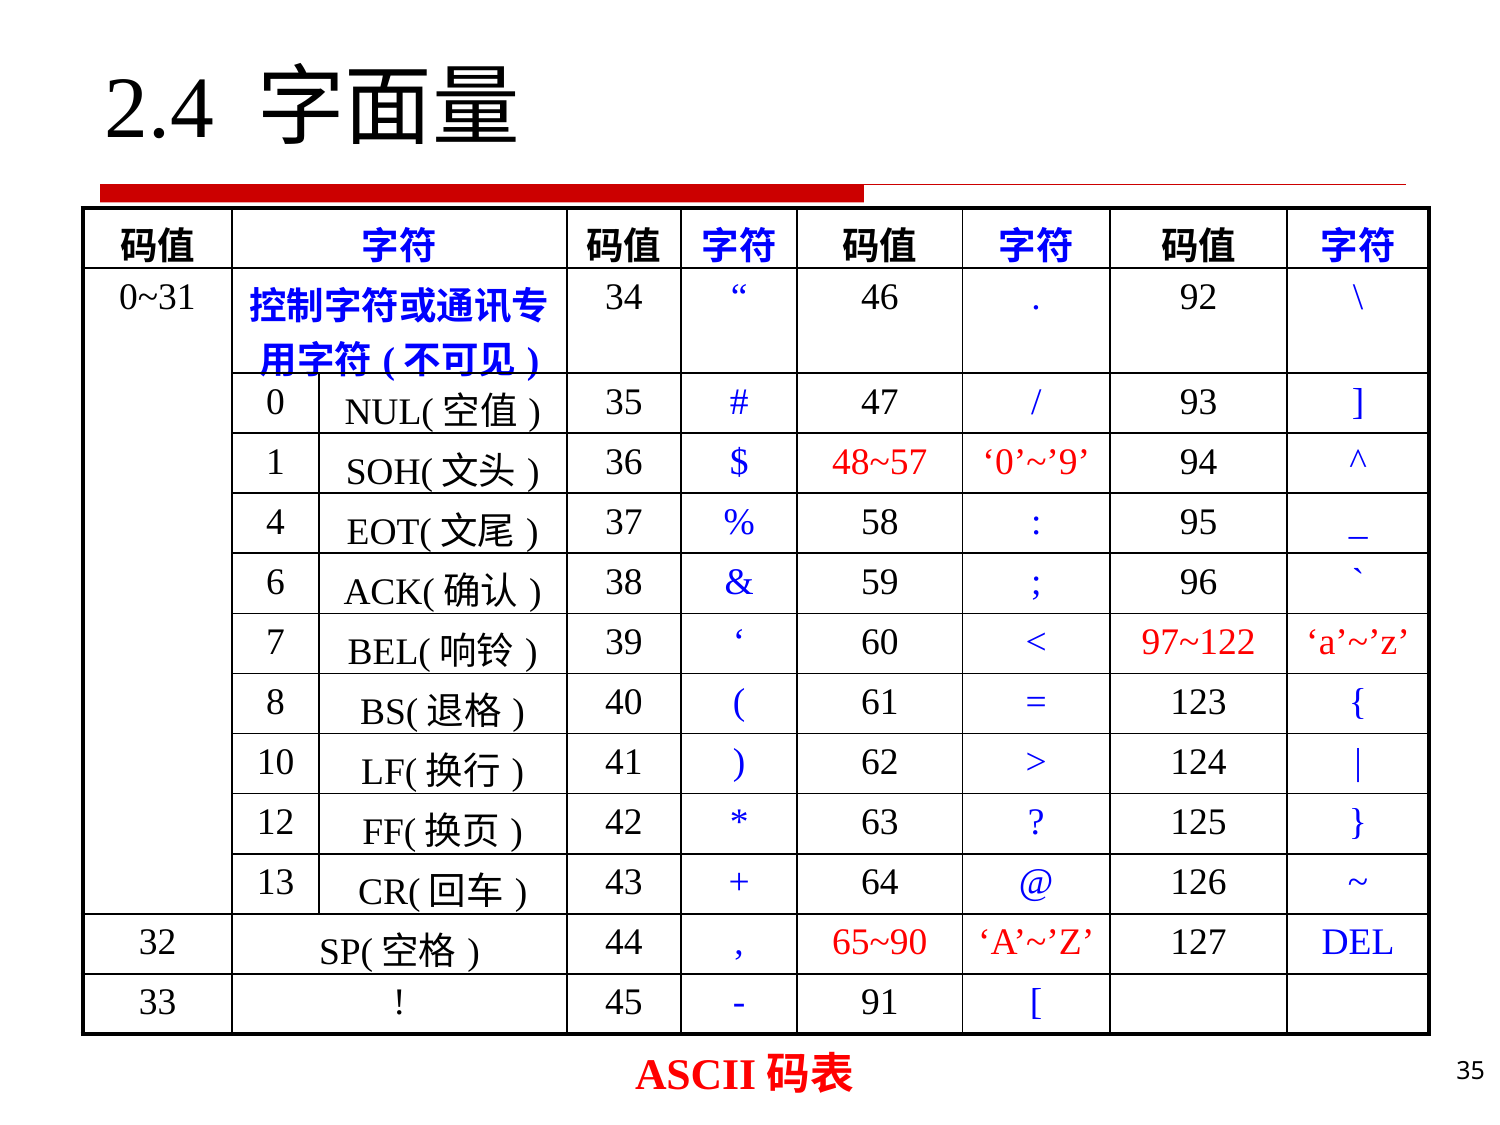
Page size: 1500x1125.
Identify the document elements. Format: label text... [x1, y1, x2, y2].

table_cell @ [963, 855, 1109, 913]
table_cell 45 [568, 975, 680, 1032]
table_cell 39 [568, 614, 680, 673]
table_header 字符 [963, 210, 1109, 267]
table_cell [ [963, 975, 1109, 1032]
table_cell 34 [568, 269, 680, 372]
table_cell 58 [798, 494, 962, 552]
text_box 2.4 字面量 [90, 42, 535, 163]
table_cell 91 [798, 975, 962, 1032]
table_header 码值 [568, 210, 680, 267]
table_cell $ [682, 434, 796, 492]
table_cell & [682, 554, 796, 613]
table_cell 93 [1111, 374, 1286, 432]
table_cell 124 [1111, 734, 1286, 793]
table_cell [1111, 975, 1286, 1032]
table_cell ~ [1288, 855, 1427, 913]
table_cell 48~57 [798, 434, 962, 492]
table_cell 47 [798, 374, 962, 432]
table_cell 7 [233, 614, 318, 673]
table_cell 126 [1111, 855, 1286, 913]
table_cell / [963, 374, 1109, 432]
table_cell ACK(确认) [320, 554, 566, 613]
table_cell 13 [233, 855, 318, 913]
table_cell 61 [798, 674, 962, 733]
table_cell 37 [568, 494, 680, 552]
footer 35 [1179, 1046, 1500, 1125]
table_cell ( [682, 674, 796, 733]
table_cell # [682, 374, 796, 432]
table_cell 96 [1111, 554, 1286, 613]
table_cell , [682, 915, 796, 973]
table_cell 59 [798, 554, 962, 613]
table_cell [1288, 975, 1427, 1032]
table_cell 46 [798, 269, 962, 372]
table_cell ‘A’~’Z’ [963, 915, 1109, 973]
table_cell ? [963, 794, 1109, 853]
table_cell ! [233, 975, 566, 1032]
table_cell 8 [233, 674, 318, 733]
table_cell 63 [798, 794, 962, 853]
table_cell > [963, 734, 1109, 793]
table_cell . [963, 269, 1109, 372]
table_cell 38 [568, 554, 680, 613]
table_cell LF(换行) [320, 734, 566, 793]
table_cell 127 [1111, 915, 1286, 973]
table_cell 35 [568, 374, 680, 432]
table_cell ‘0’~’9’ [963, 434, 1109, 492]
table_cell 60 [798, 614, 962, 673]
table_cell 92 [1111, 269, 1286, 372]
table_cell 33 [85, 975, 231, 1032]
table_cell 10 [233, 734, 318, 793]
table_cell 44 [568, 915, 680, 973]
table_cell 41 [568, 734, 680, 793]
table_cell 1 [233, 434, 318, 492]
table_cell BEL(响铃) [320, 614, 566, 673]
table_cell SP(空格) [233, 915, 566, 973]
table_cell EOT(文尾) [320, 494, 566, 552]
table_cell 64 [798, 855, 962, 913]
table_cell * [682, 794, 796, 853]
table_cell 36 [568, 434, 680, 492]
table_cell % [682, 494, 796, 552]
table_cell BS(退格) [320, 674, 566, 733]
table_cell ^ [1288, 434, 1427, 492]
table_cell SOH(文头) [320, 434, 566, 492]
table_cell 0~31 [85, 269, 231, 913]
table_cell = [963, 674, 1109, 733]
table_cell FF(换页) [320, 794, 566, 853]
table_cell ] [1288, 374, 1427, 432]
table_cell 6 [233, 554, 318, 613]
table_cell DEL [1288, 915, 1427, 973]
table_cell 125 [1111, 794, 1286, 853]
table_header 字符 [1288, 210, 1427, 267]
table_header 码值 [798, 210, 962, 267]
table_cell 12 [233, 794, 318, 853]
table_cell 43 [568, 855, 680, 913]
table_cell 0 [233, 374, 318, 432]
table_cell _ [1288, 494, 1427, 552]
table_cell “ [682, 269, 796, 372]
table_cell + [682, 855, 796, 913]
table_cell NUL(空值) [320, 374, 566, 432]
table_cell { [1288, 674, 1427, 733]
table_cell 94 [1111, 434, 1286, 492]
title ASCII码表 [620, 1036, 1014, 1106]
table_cell 42 [568, 794, 680, 853]
table_cell 4 [233, 494, 318, 552]
table_cell 123 [1111, 674, 1286, 733]
table_cell ‘a’~’z’ [1288, 614, 1427, 673]
table_cell < [963, 614, 1109, 673]
table_cell ` [1288, 554, 1427, 613]
table_cell | [1288, 734, 1427, 793]
table_cell 62 [798, 734, 962, 793]
table_cell \ [1288, 269, 1427, 372]
table_cell 32 [85, 915, 231, 973]
table_header 码值 [85, 210, 231, 267]
table_header 字符 [233, 210, 566, 267]
table_cell CR(回车) [320, 855, 566, 913]
table_header 码值 [1111, 210, 1286, 267]
table_cell 65~90 [798, 915, 962, 973]
table_cell 97~122 [1111, 614, 1286, 673]
table_cell } [1288, 794, 1427, 853]
table_cell 控制字符或通讯专用字符(不可见) [233, 269, 566, 372]
table_cell ; [963, 554, 1109, 613]
table_cell 95 [1111, 494, 1286, 552]
table_header 字符 [682, 210, 796, 267]
table_cell : [963, 494, 1109, 552]
table_cell ‘ [682, 614, 796, 673]
table_cell - [682, 975, 796, 1032]
table_cell ) [682, 734, 796, 793]
table_cell 40 [568, 674, 680, 733]
